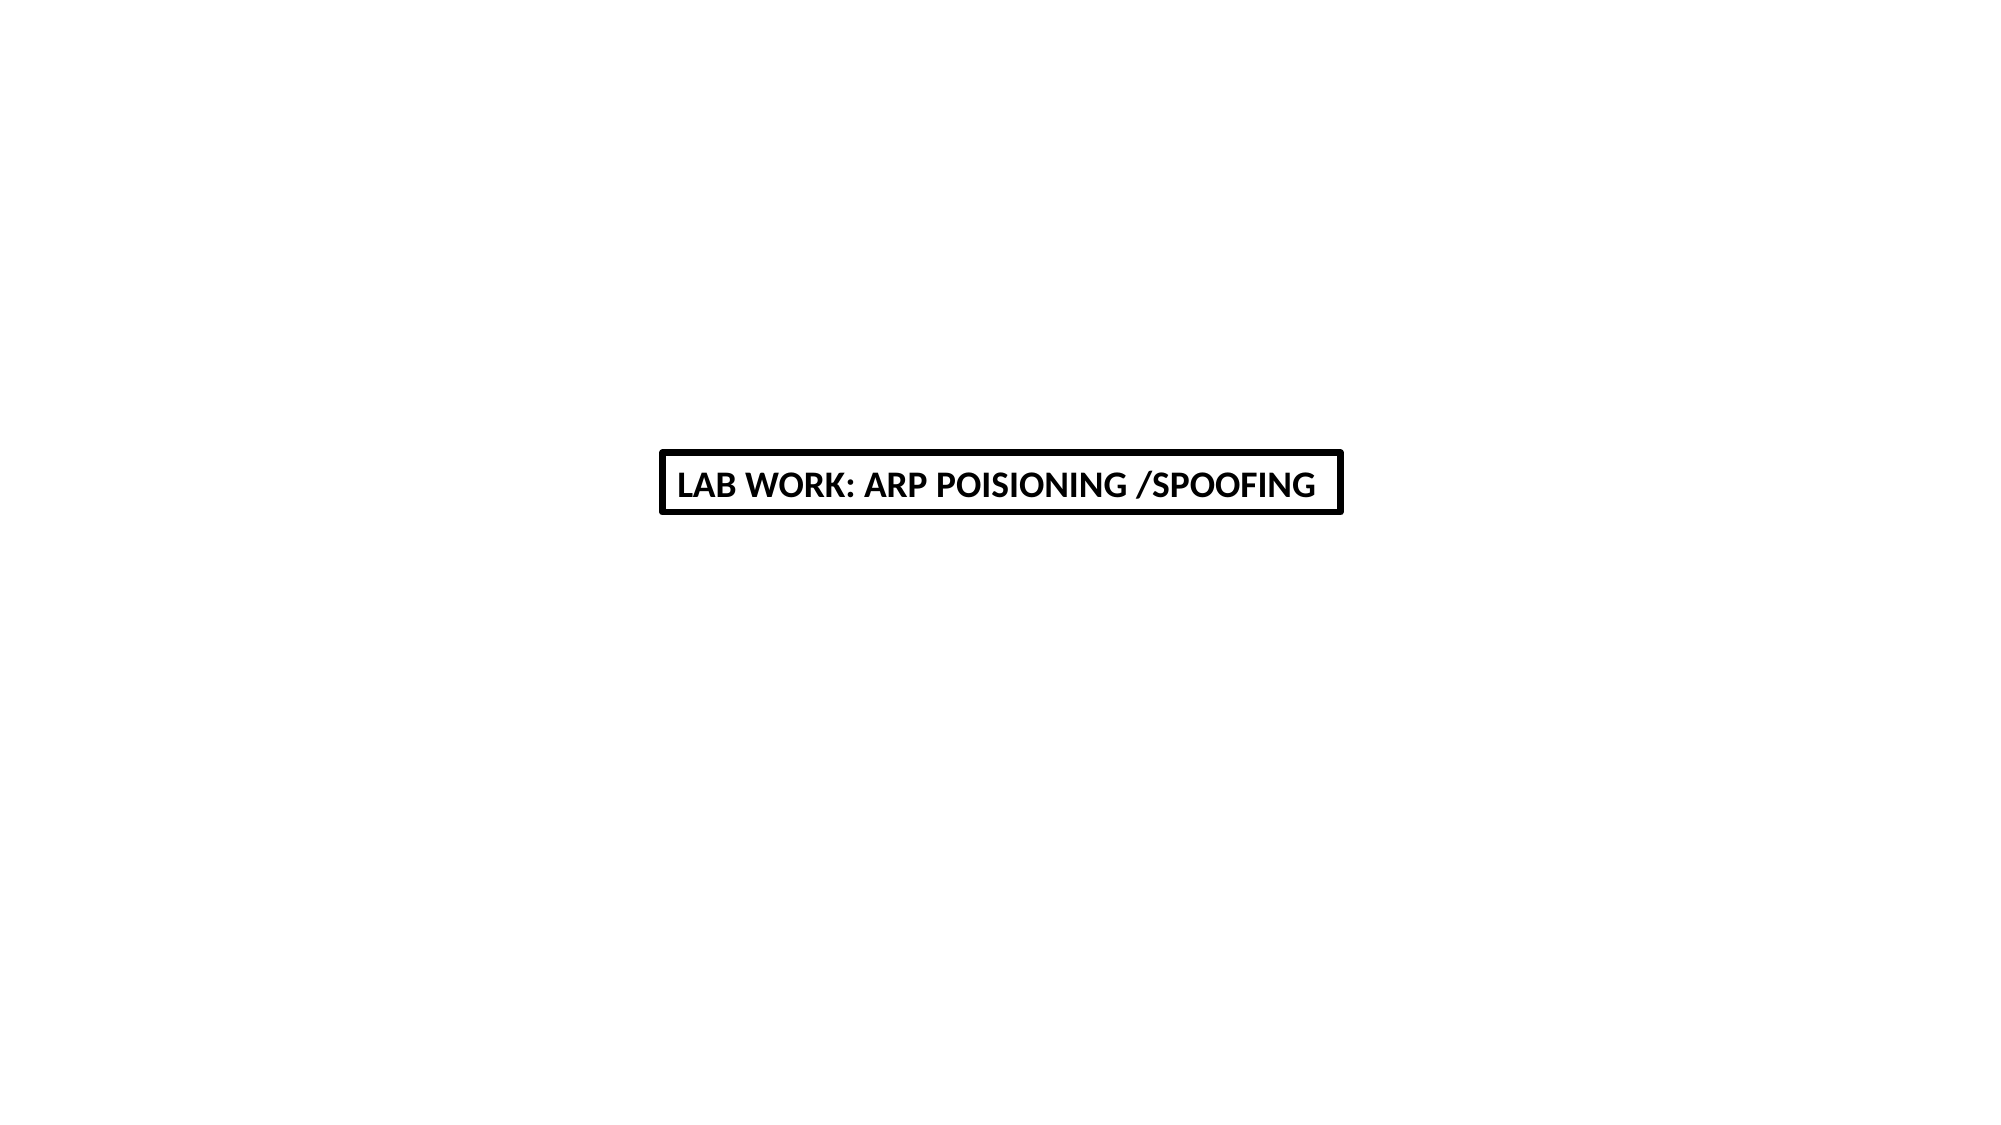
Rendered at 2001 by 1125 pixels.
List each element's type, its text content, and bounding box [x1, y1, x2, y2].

text_box LAB WORK: ARP POISIONING /SPOOFING [662, 452, 1341, 513]
